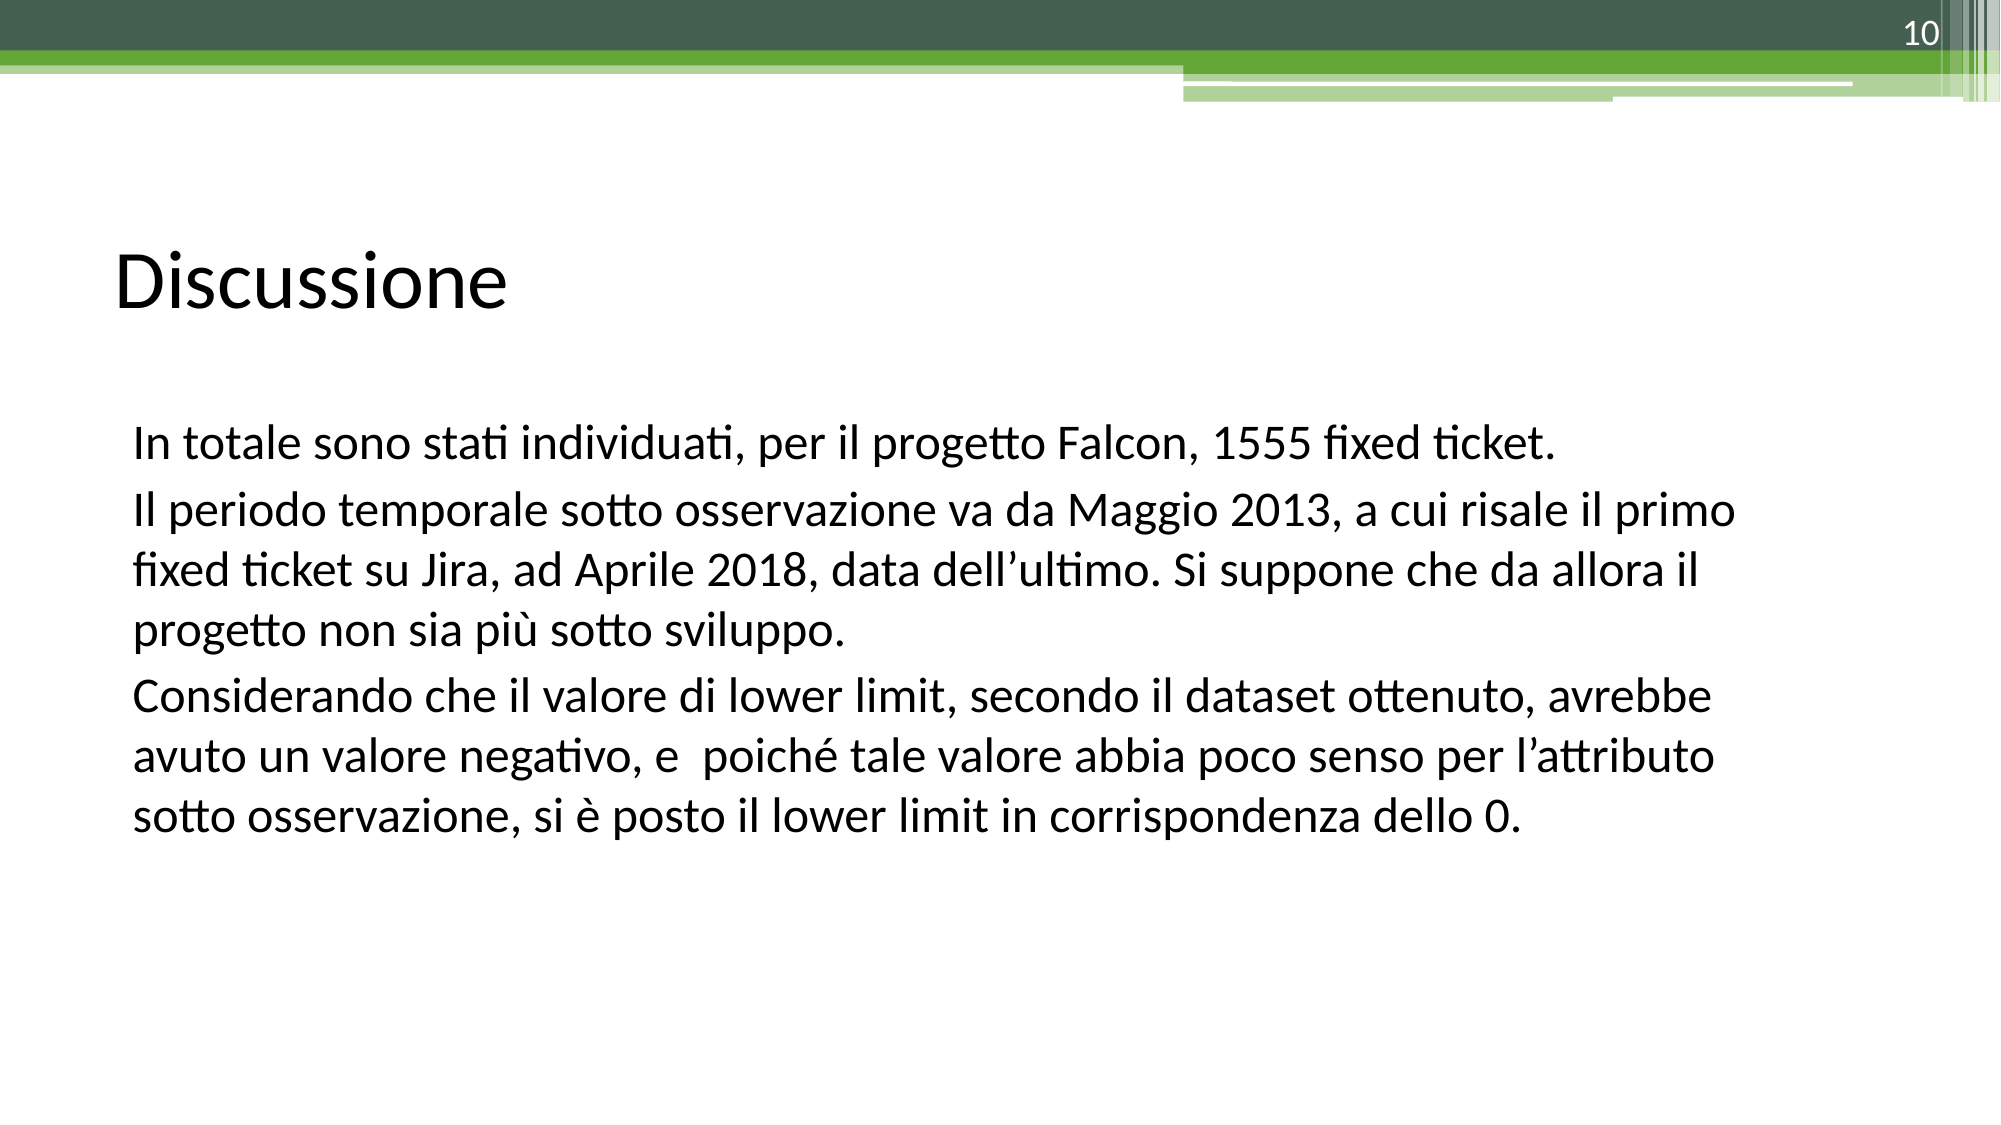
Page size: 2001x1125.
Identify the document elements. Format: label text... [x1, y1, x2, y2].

title Discussione [99, 187, 1900, 363]
list In totale sono stati individuati, per il progetto Falcon, 1555 fixed ticket. Il periodo temporale sotto osservazione va da Maggio 2013, a cui risale il primo fixed ticket su Jira, ad Aprile 2018, data dell’ultimo. Si suppone che da allora il progetto non sia più sotto sviluppo. Considerando che il valore di lower limit, secondo il dataset ottenuto, avrebbe avuto un valore negativo, e poiché tale valore abbia poco senso per l’attributo sotto osservazione, si è posto il lower limit in corrispondenza dello 0. [99, 402, 1841, 1115]
slide_number 10 [1788, 0, 1955, 61]
